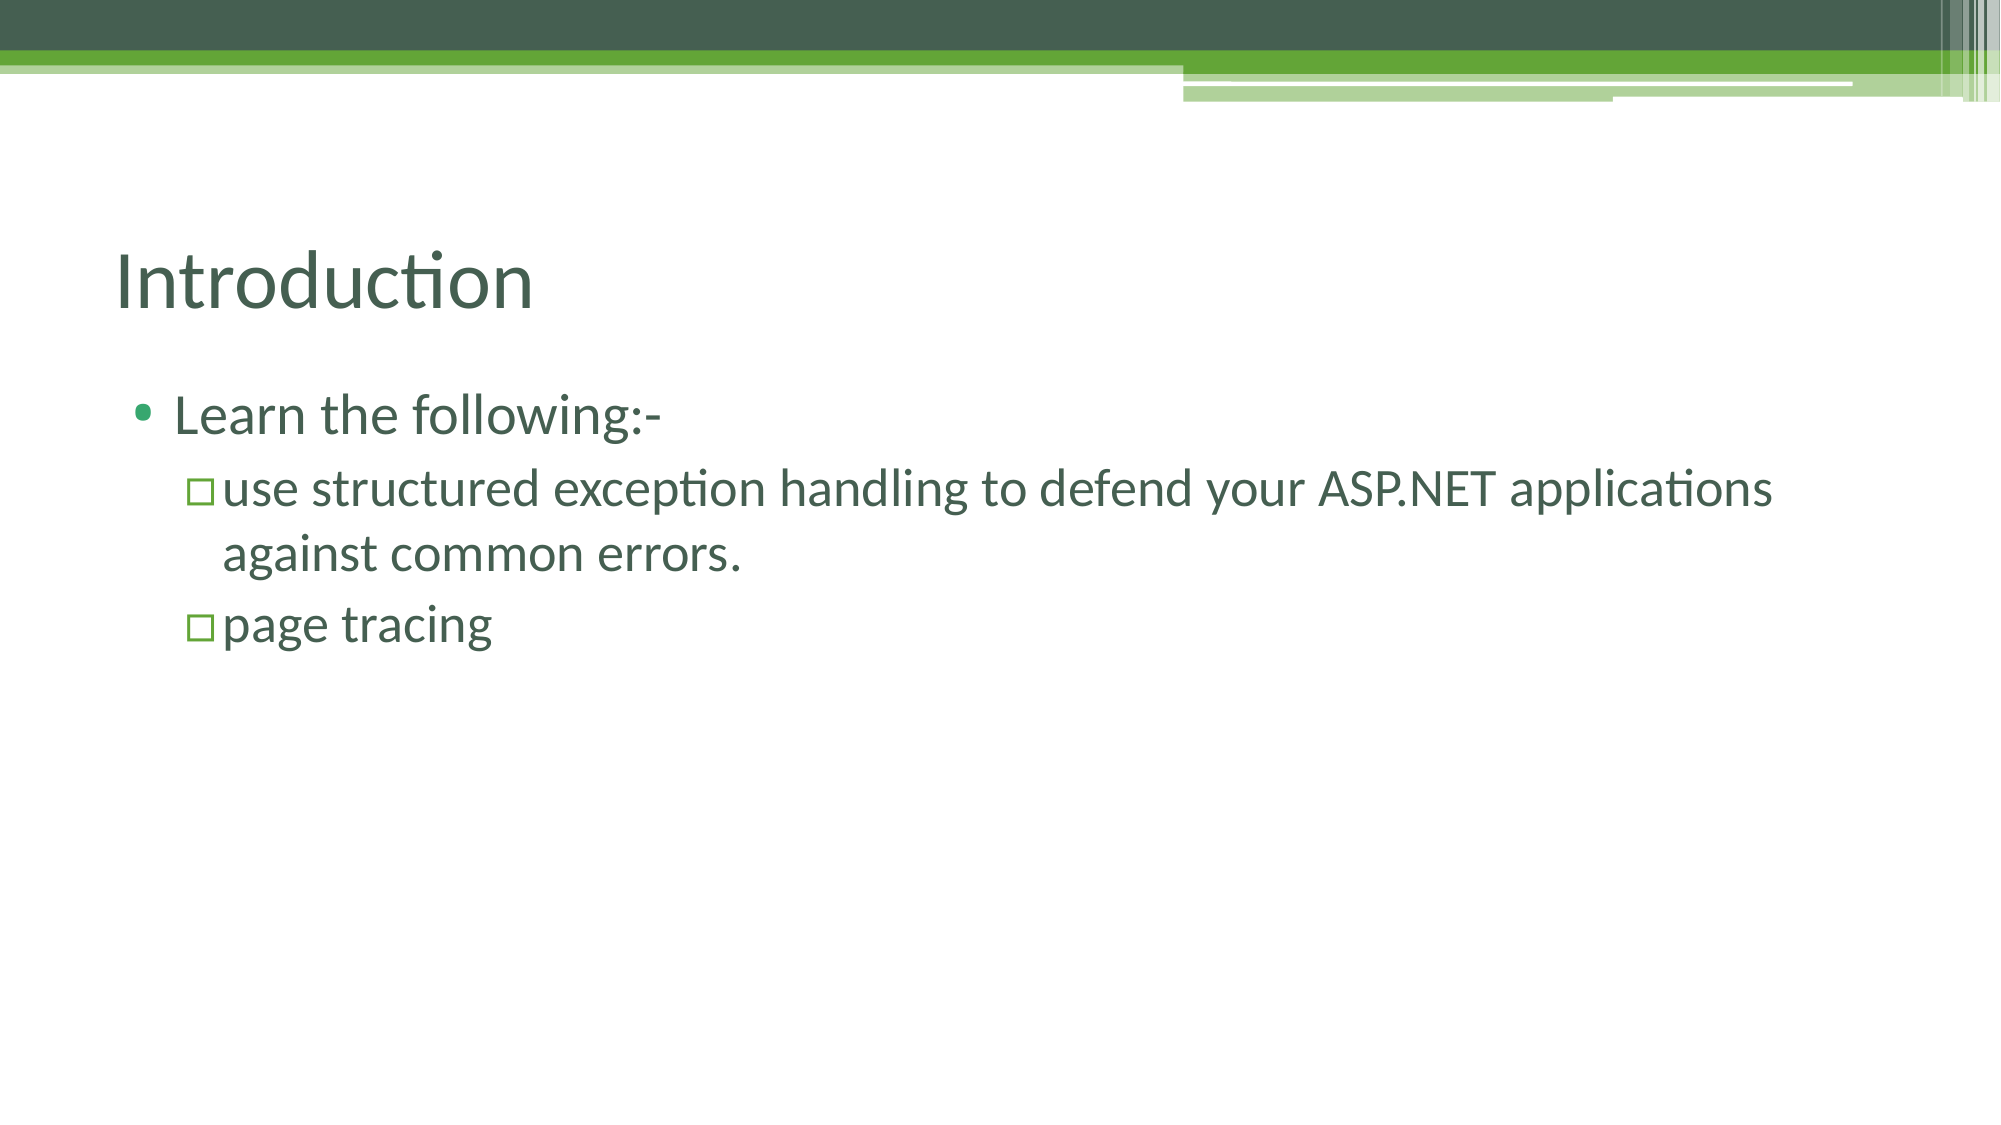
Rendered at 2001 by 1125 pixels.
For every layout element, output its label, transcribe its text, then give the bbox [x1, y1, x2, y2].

title Introduction [99, 187, 1900, 363]
list Learn the following:- use structured exception handling to defend your ASP.NET applications against common errors. page tracing [99, 368, 1900, 1079]
